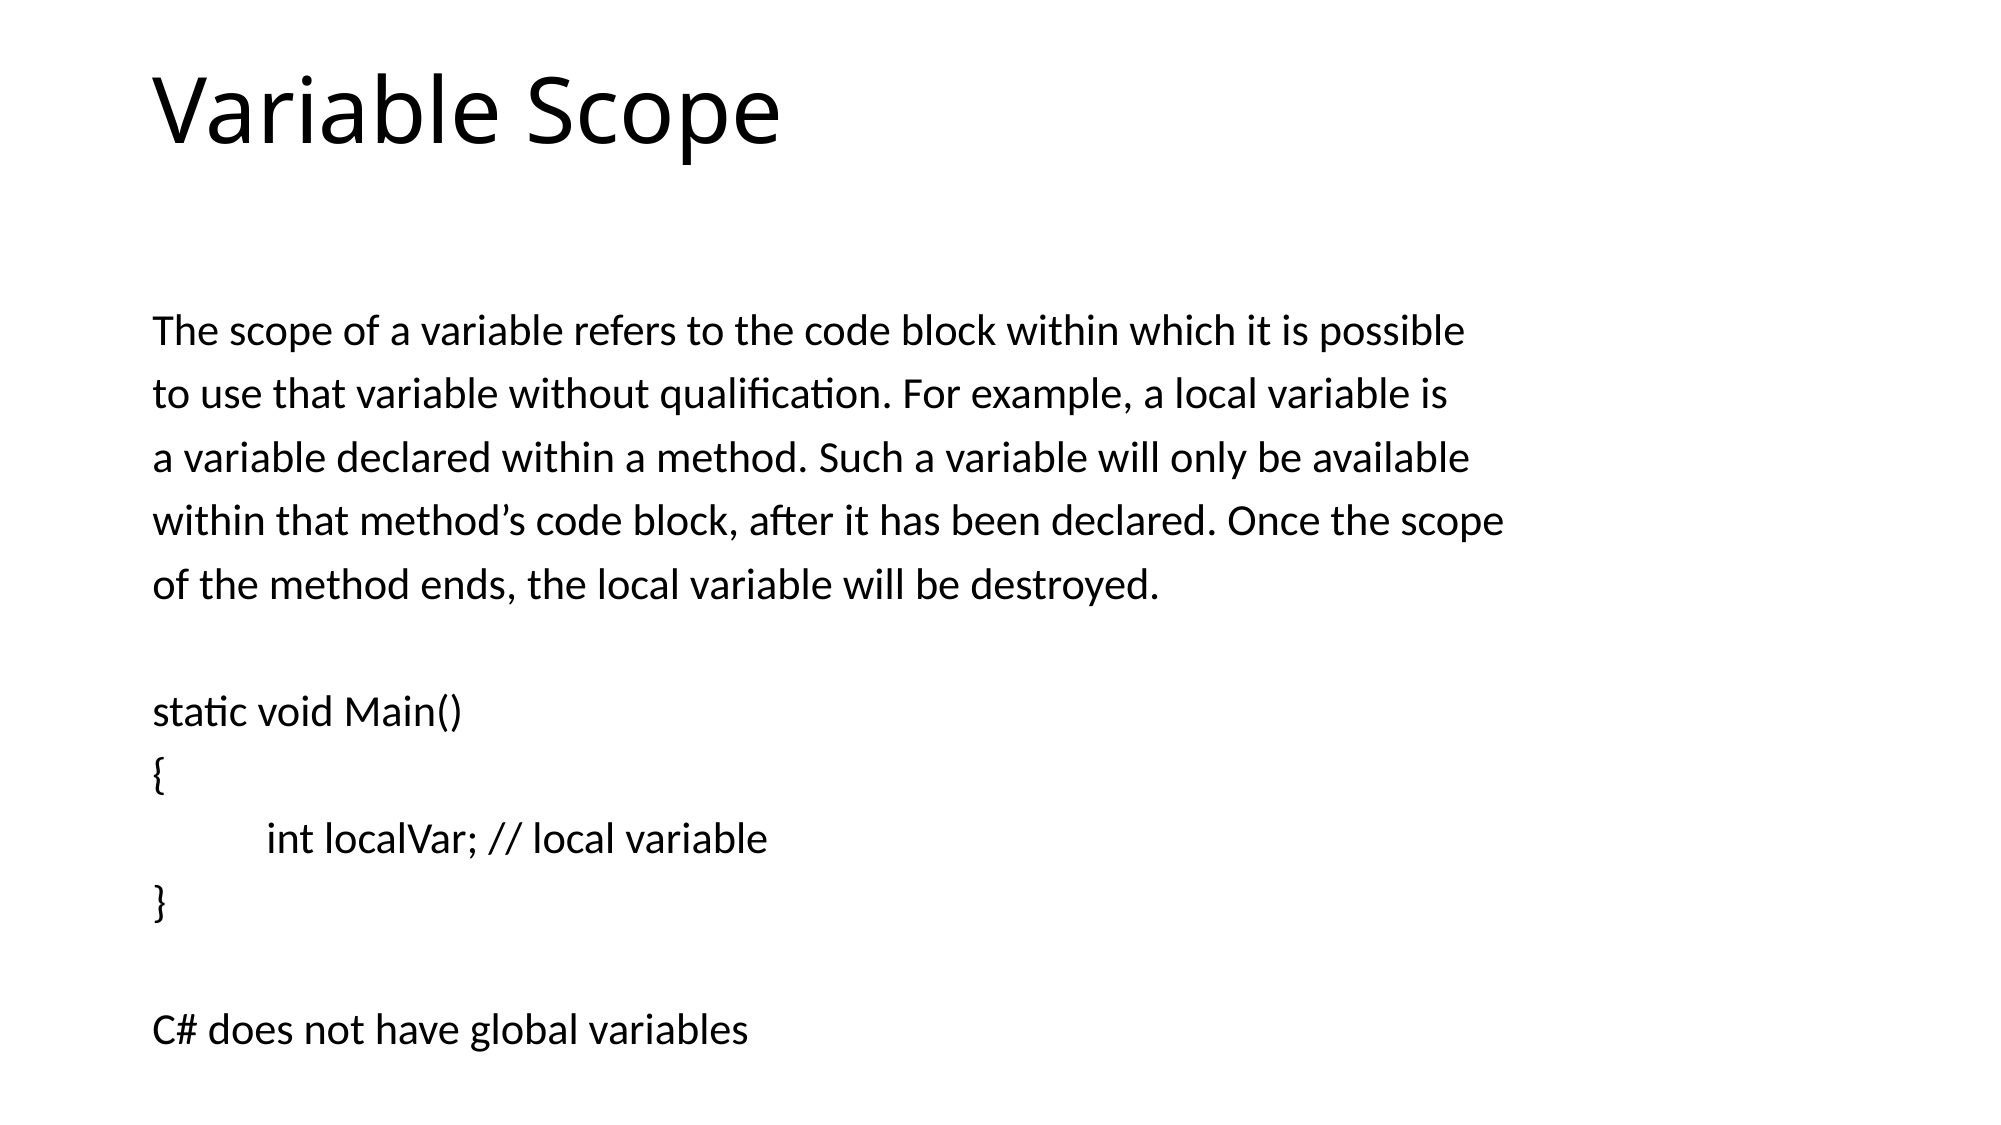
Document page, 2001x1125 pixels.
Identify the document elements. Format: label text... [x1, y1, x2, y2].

list The scope of a variable refers to the code block within which it is possible to use that variable without qualification. For example, a local variable is a variable declared within a method. Such a variable will only be available within that method’s code block, after it has been declared. Once the scope of the method ends, the local variable will be destroyed. static void Main() { int localVar; // local variable } C# does not have global variables [137, 299, 1863, 1066]
title Variable Scope [137, 59, 1863, 278]
